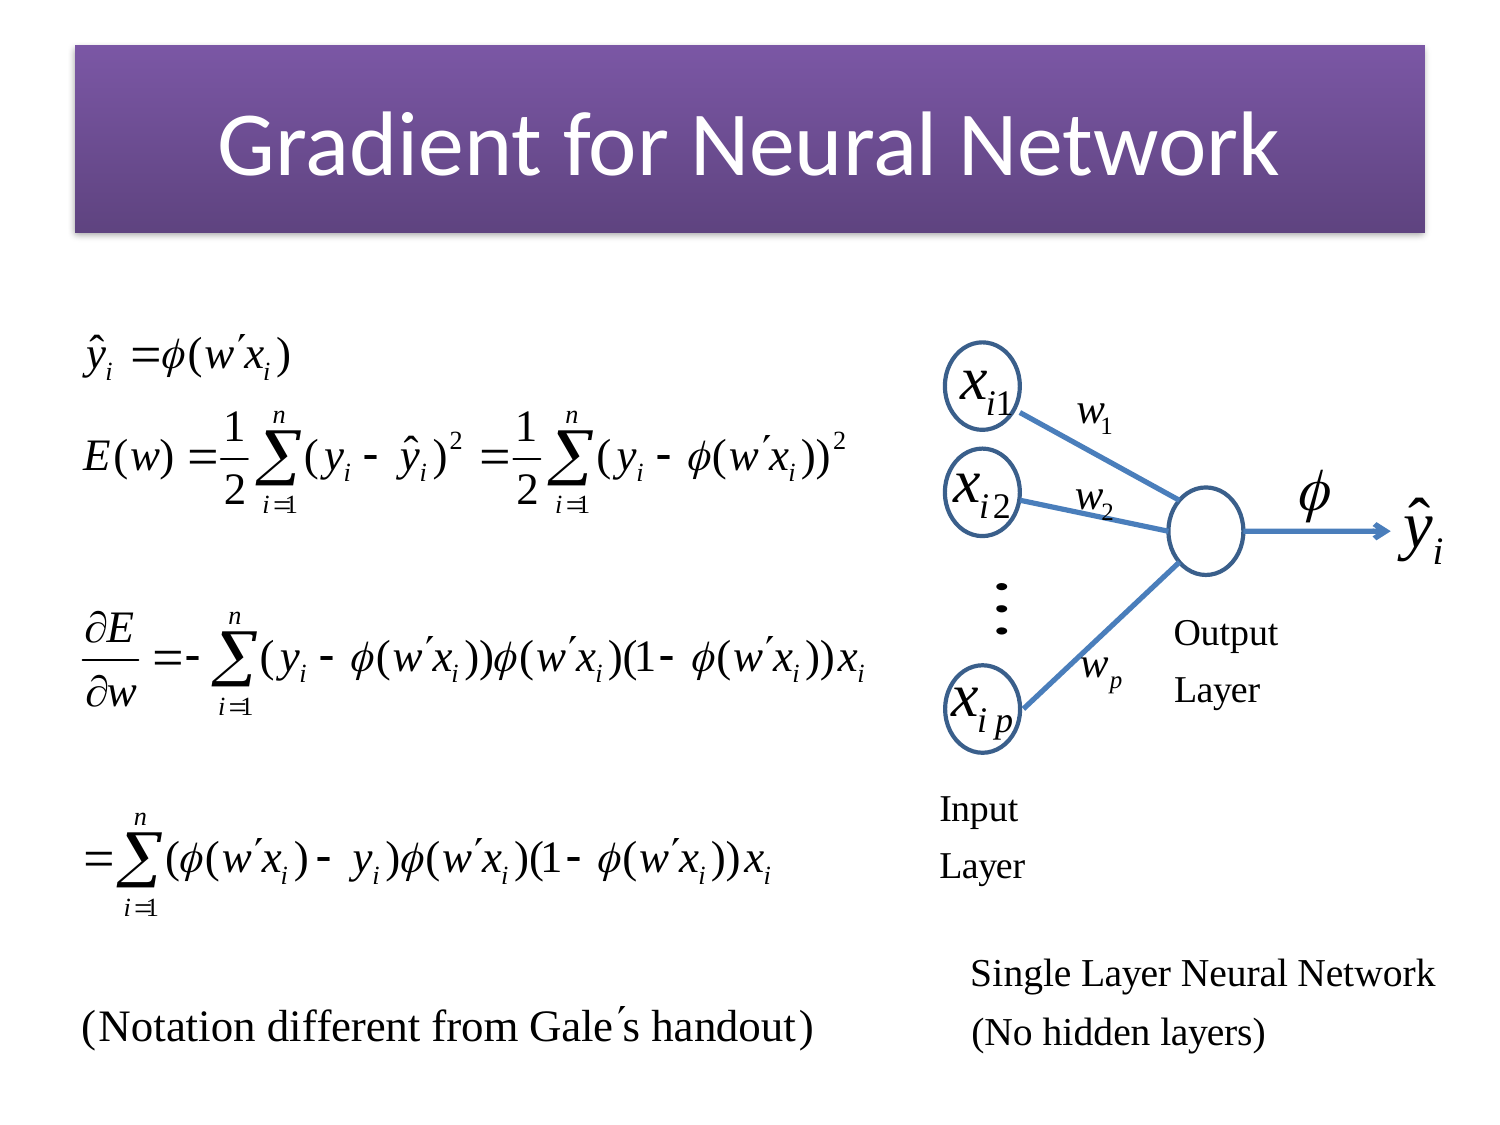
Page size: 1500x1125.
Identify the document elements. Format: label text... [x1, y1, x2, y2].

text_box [74, 324, 877, 1061]
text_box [1168, 611, 1286, 720]
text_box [940, 440, 1024, 535]
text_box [1067, 466, 1122, 532]
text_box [1387, 480, 1455, 582]
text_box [1291, 453, 1343, 537]
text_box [1127, 499, 1169, 532]
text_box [1069, 380, 1120, 445]
text_box [1167, 485, 1246, 578]
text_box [969, 562, 1021, 641]
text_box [933, 787, 1032, 896]
title Gradient for Neural Network [75, 45, 1425, 233]
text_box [1028, 499, 1062, 532]
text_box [947, 337, 1021, 431]
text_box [938, 654, 1027, 753]
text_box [1023, 561, 1180, 710]
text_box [965, 949, 1446, 1063]
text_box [1072, 634, 1131, 703]
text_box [1019, 412, 1180, 501]
